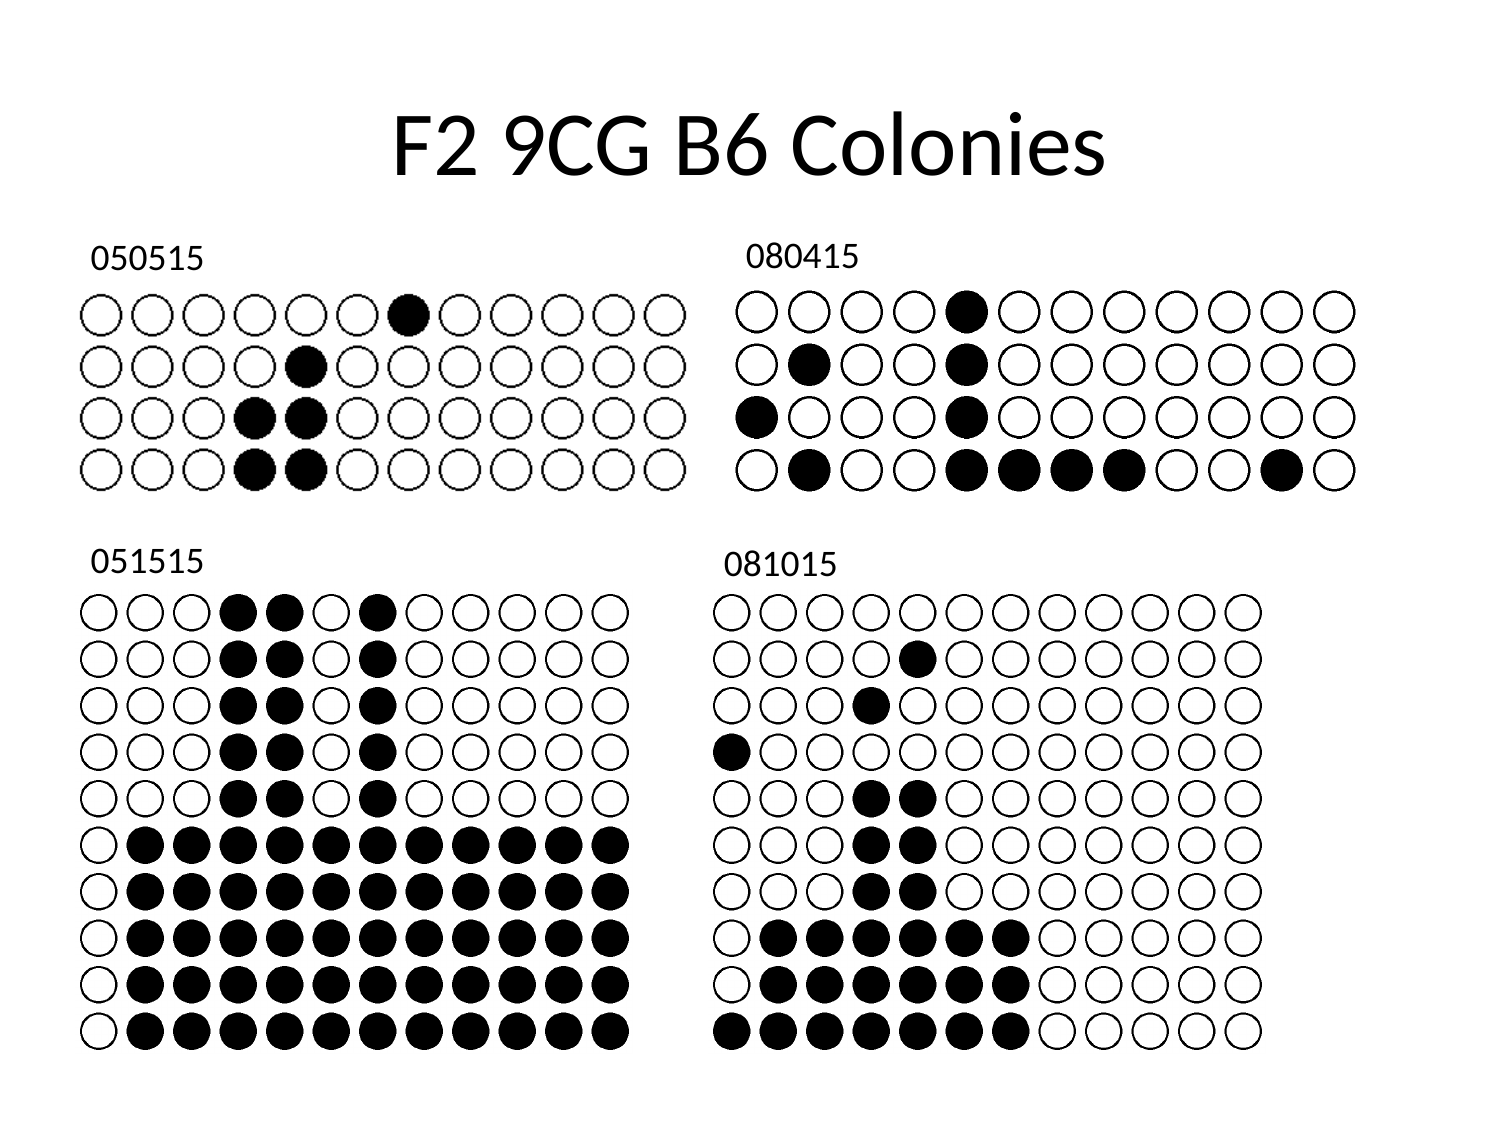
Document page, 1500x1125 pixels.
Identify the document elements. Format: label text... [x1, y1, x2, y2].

title F2 9CG B6 Colonies [75, 45, 1425, 233]
text_box 080415 [730, 223, 875, 283]
picture [74, 589, 633, 1055]
picture [729, 285, 1360, 496]
picture [74, 289, 691, 495]
text_box 081015 [709, 531, 853, 588]
text_box 051515 [75, 528, 220, 587]
text_box 050515 [75, 225, 220, 285]
picture [707, 589, 1266, 1055]
